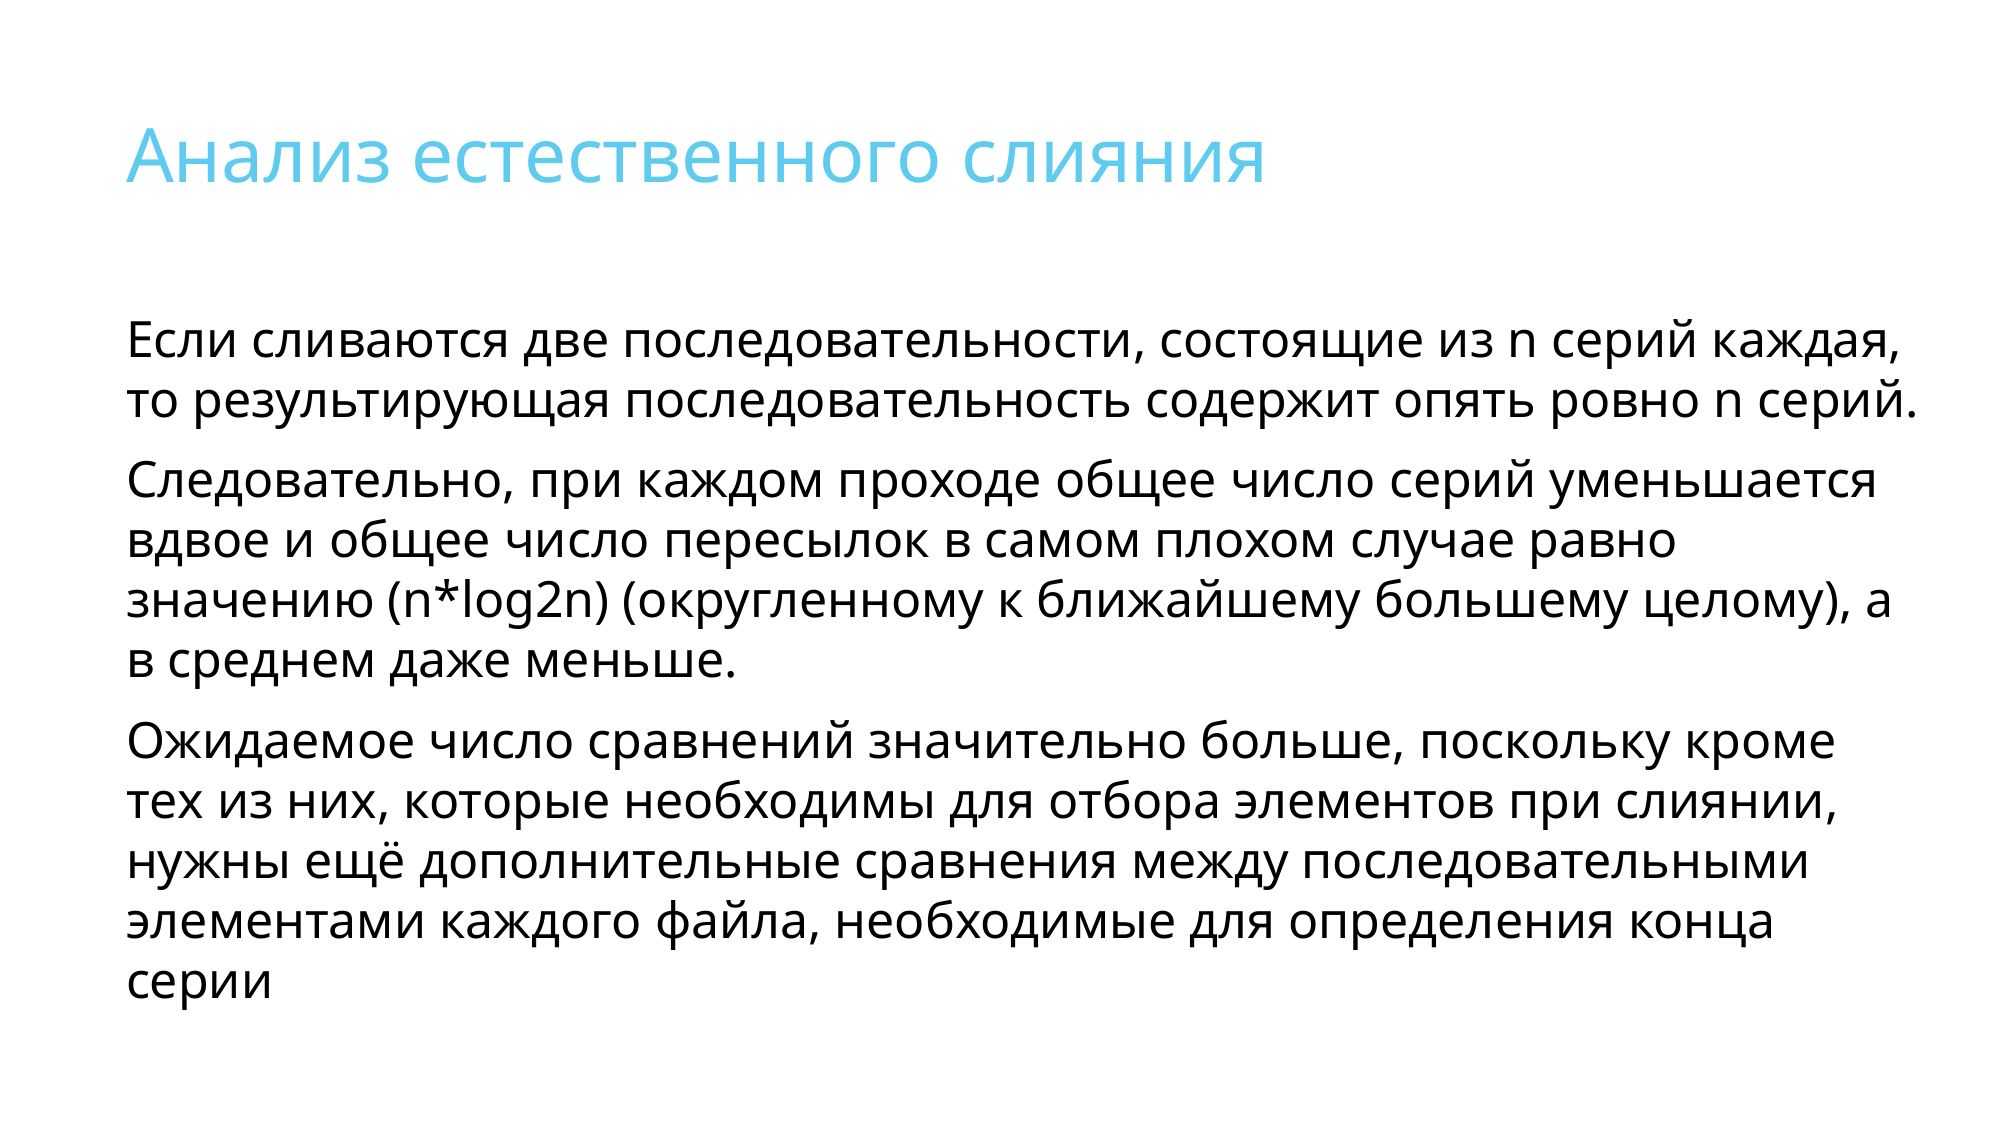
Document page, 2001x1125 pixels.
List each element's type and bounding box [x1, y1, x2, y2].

list [111, 299, 1943, 937]
title [111, 99, 1522, 299]
